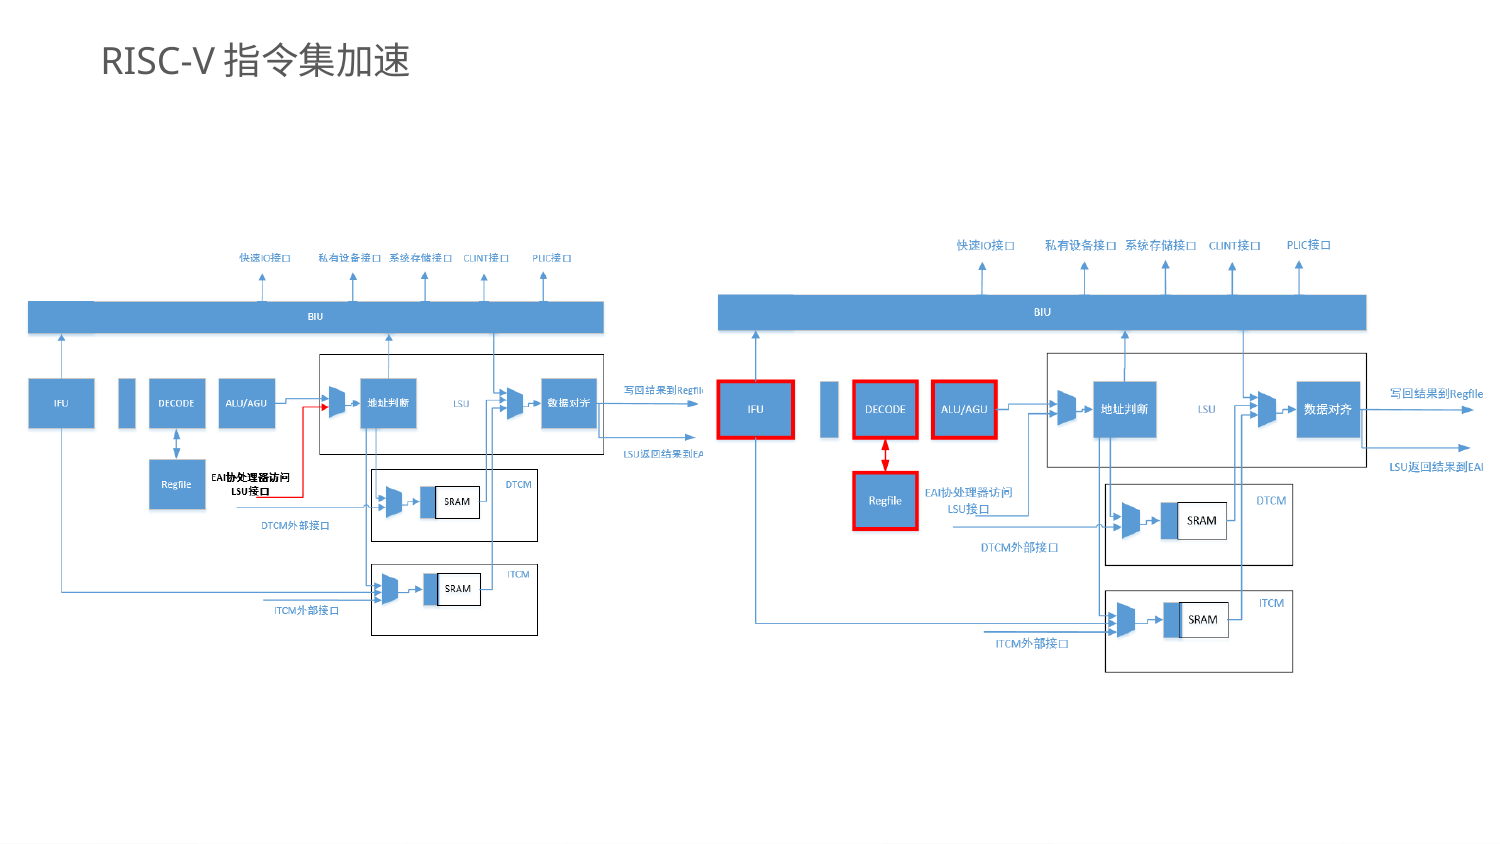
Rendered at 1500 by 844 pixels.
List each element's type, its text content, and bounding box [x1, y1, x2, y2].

text_box RISC-V指令集加速 [100, 28, 450, 91]
picture [17, 220, 1495, 680]
